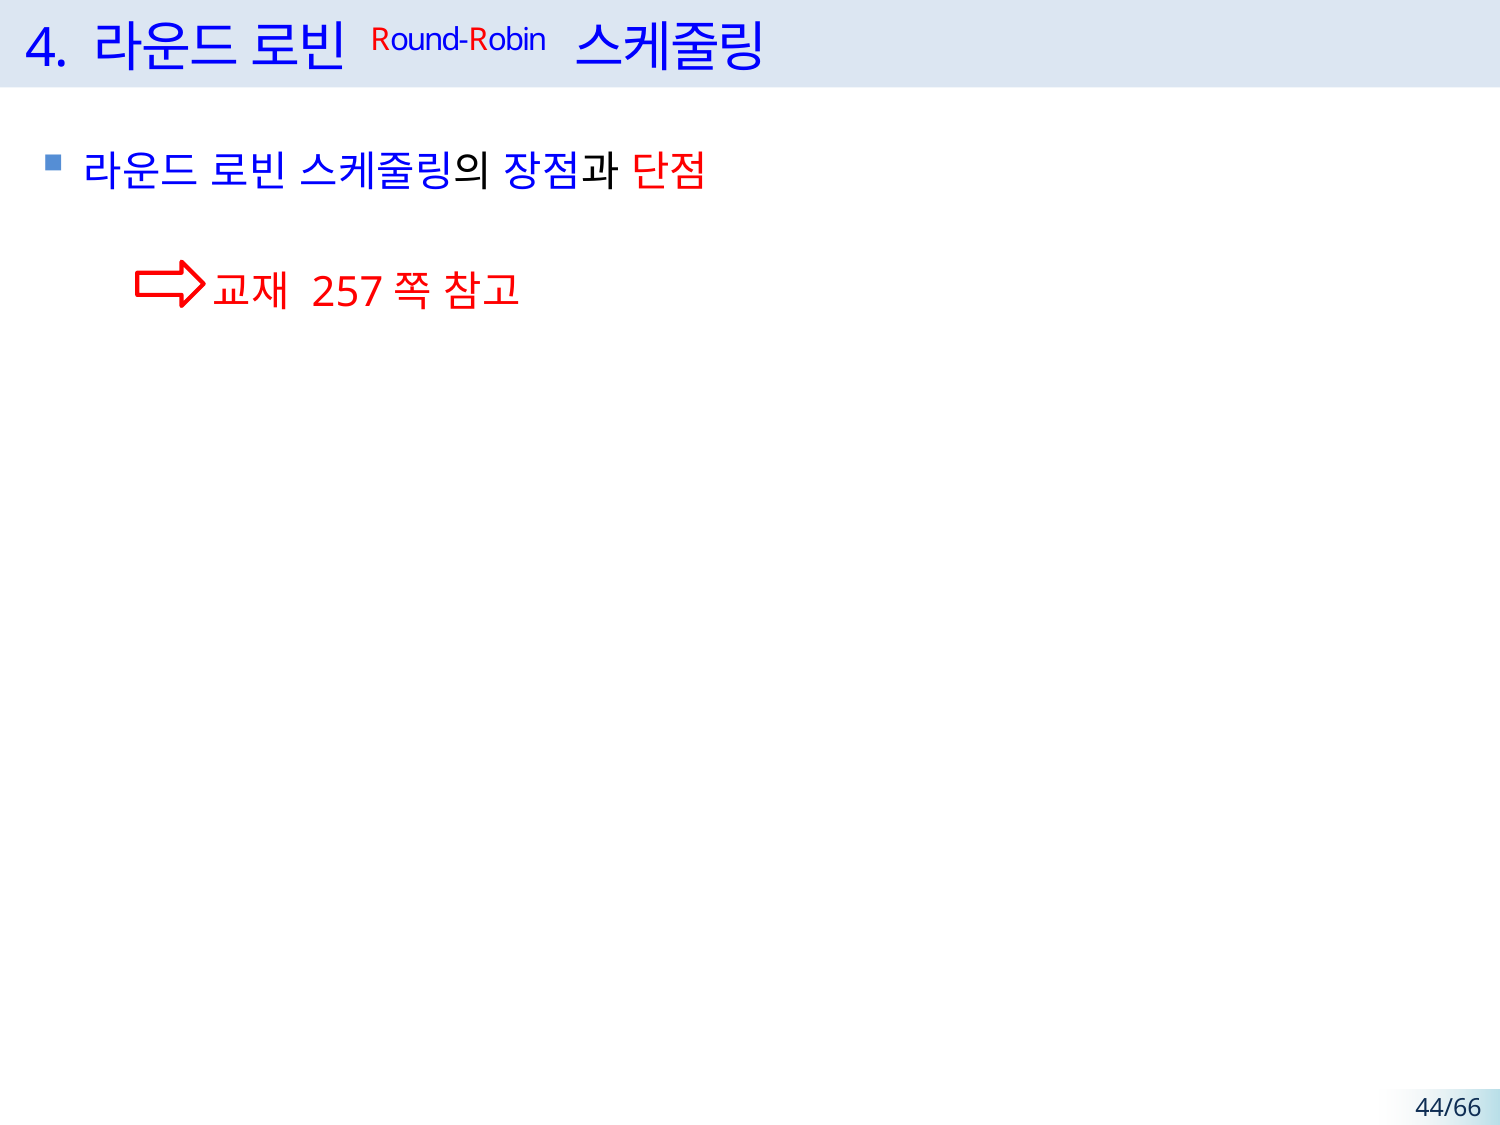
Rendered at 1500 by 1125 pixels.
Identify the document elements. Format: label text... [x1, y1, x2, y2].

text_box [135, 259, 206, 308]
list 라운드 로빈 스케줄링의 장점과 단점 교재 257쪽 참고 [10, 126, 1481, 349]
title 4. 라운드 로빈 Round-Robin 스케줄링 [10, 5, 1288, 84]
